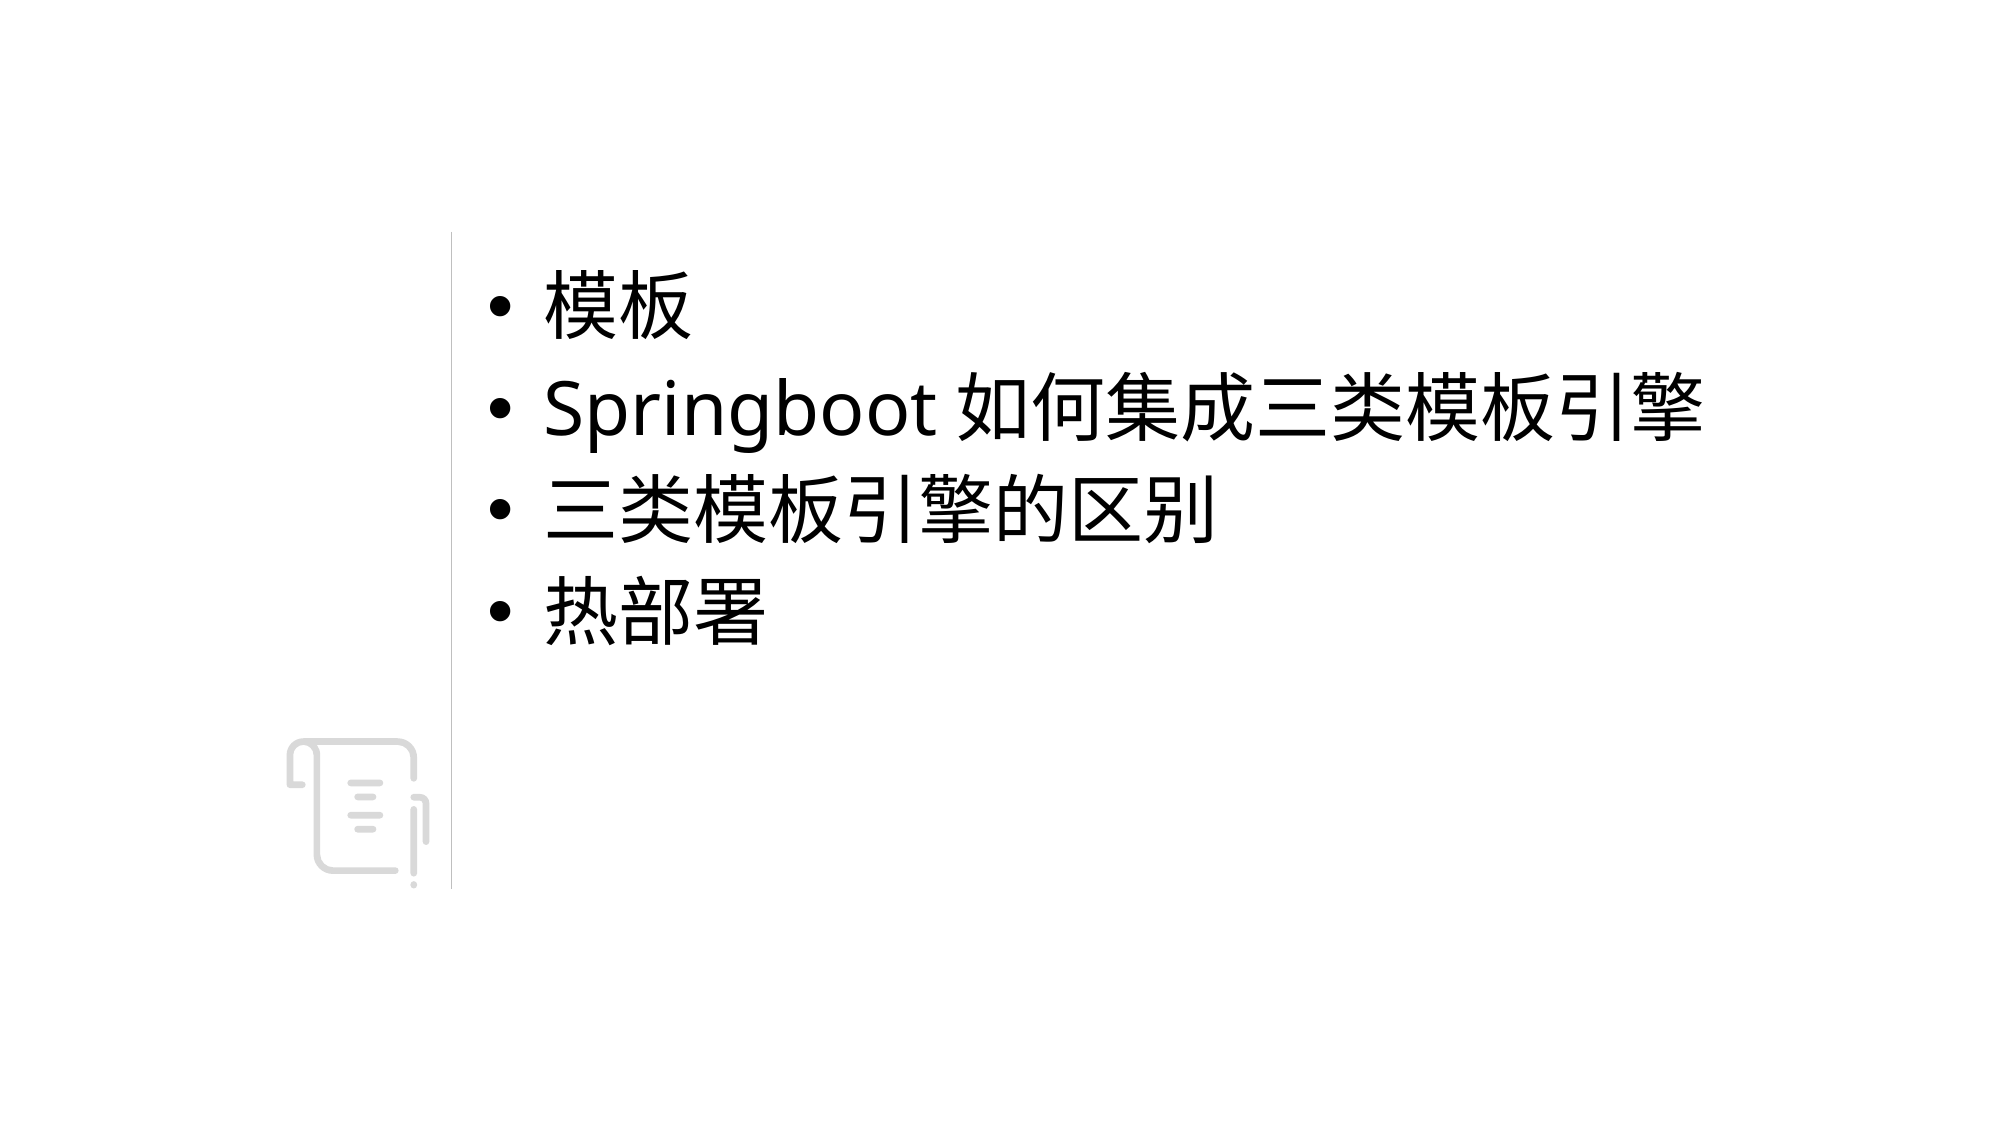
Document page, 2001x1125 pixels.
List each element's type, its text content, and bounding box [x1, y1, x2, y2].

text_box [20, 218, 451, 889]
subtitle 模板 Springboot如何集成三类模板引擎 三类模板引擎的区别 热部署 [472, 261, 1767, 823]
